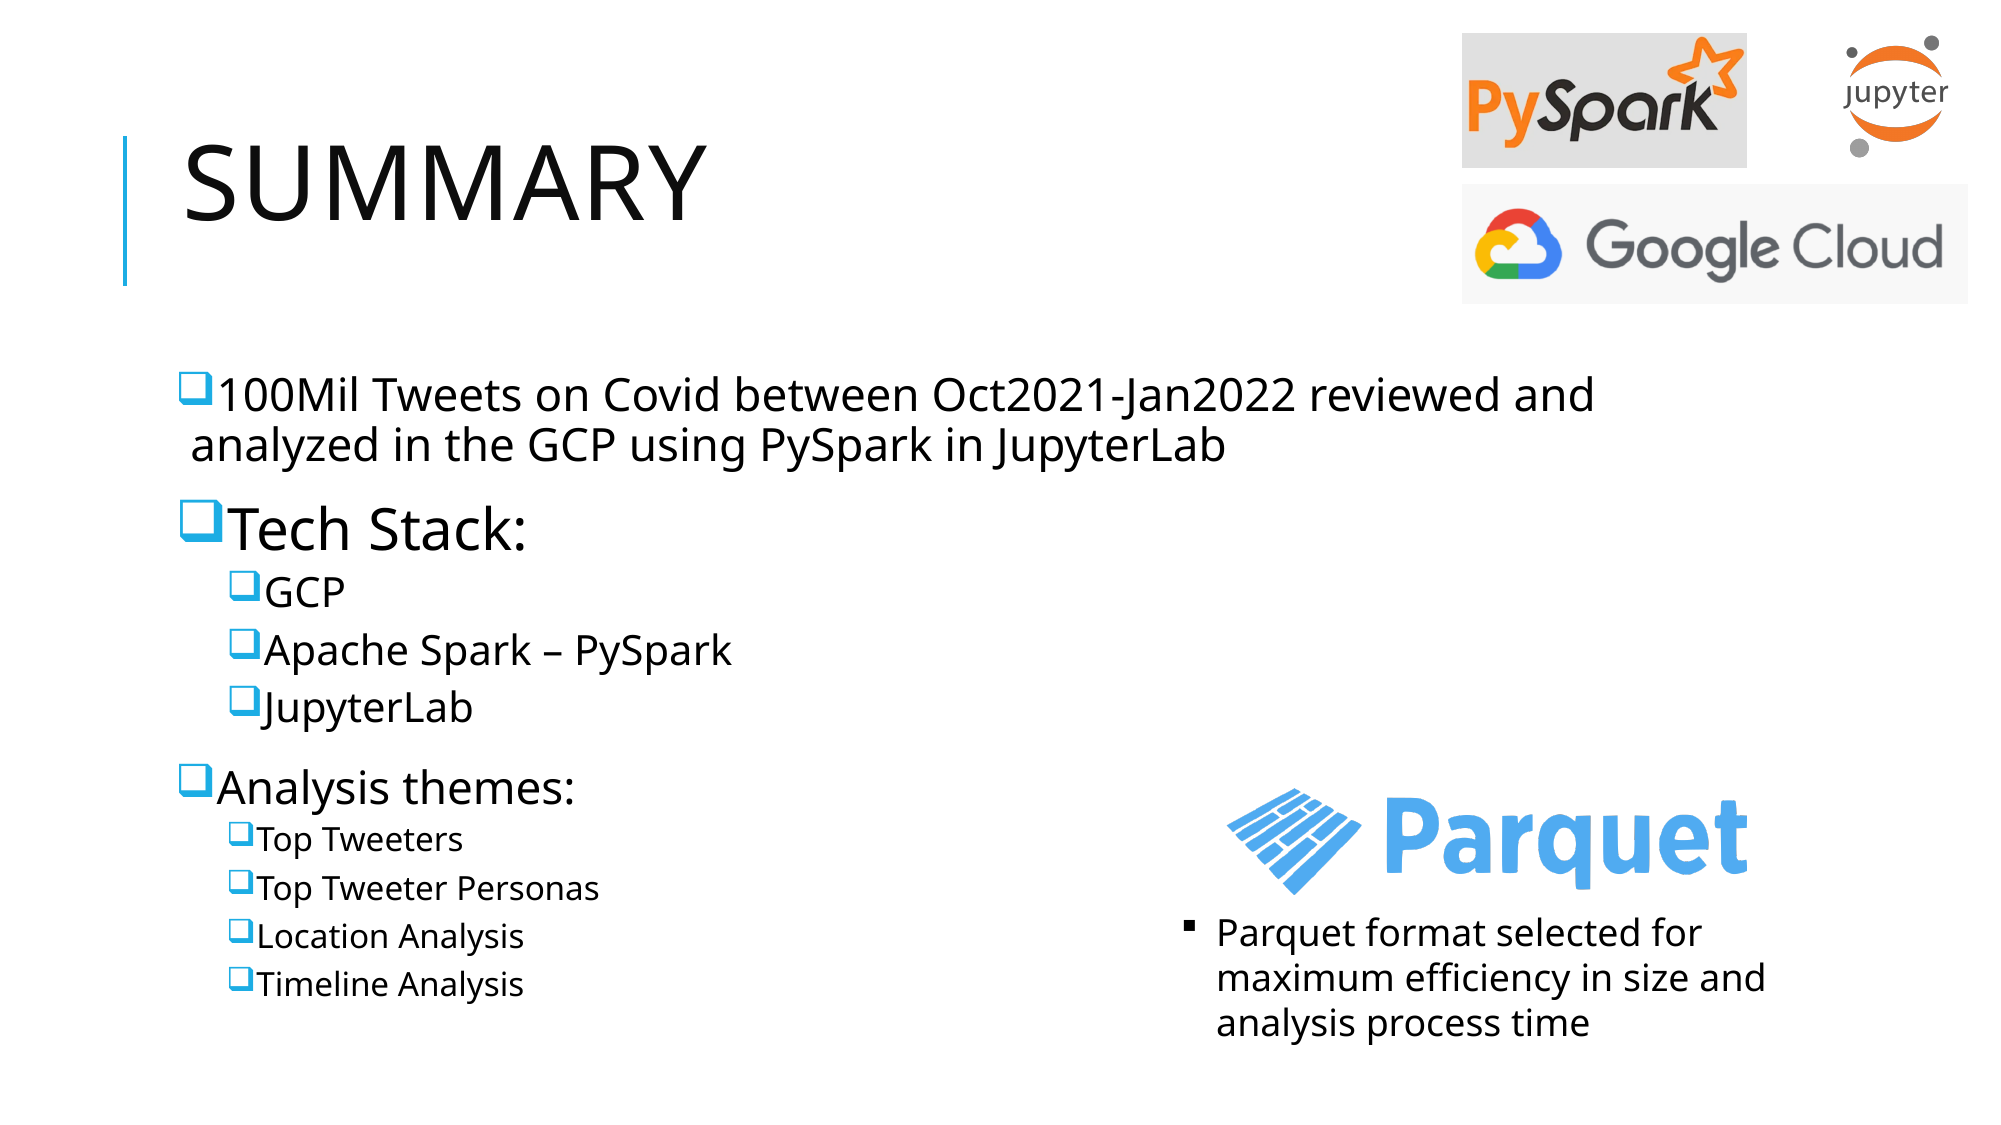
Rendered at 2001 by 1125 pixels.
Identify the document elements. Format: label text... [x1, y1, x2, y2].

list 100Mil Tweets on Covid between Oct2021-Jan2022 reviewed and analyzed in the GCP using PySpark in JupyterLab Tech Stack: GCP Apache Spark – PySpark JupyterLab Analysis themes: Top Tweeters Top Tweeter Personas Location Analysis Timeline Analysis [168, 364, 1763, 1035]
picture [1842, 33, 1950, 159]
title Summary [168, 96, 1763, 285]
picture [1226, 788, 1747, 895]
picture [1462, 184, 1968, 304]
picture [1462, 32, 1747, 168]
text_box Parquet format selected for maximum efficiency in size and analysis process time [1126, 901, 1907, 1051]
